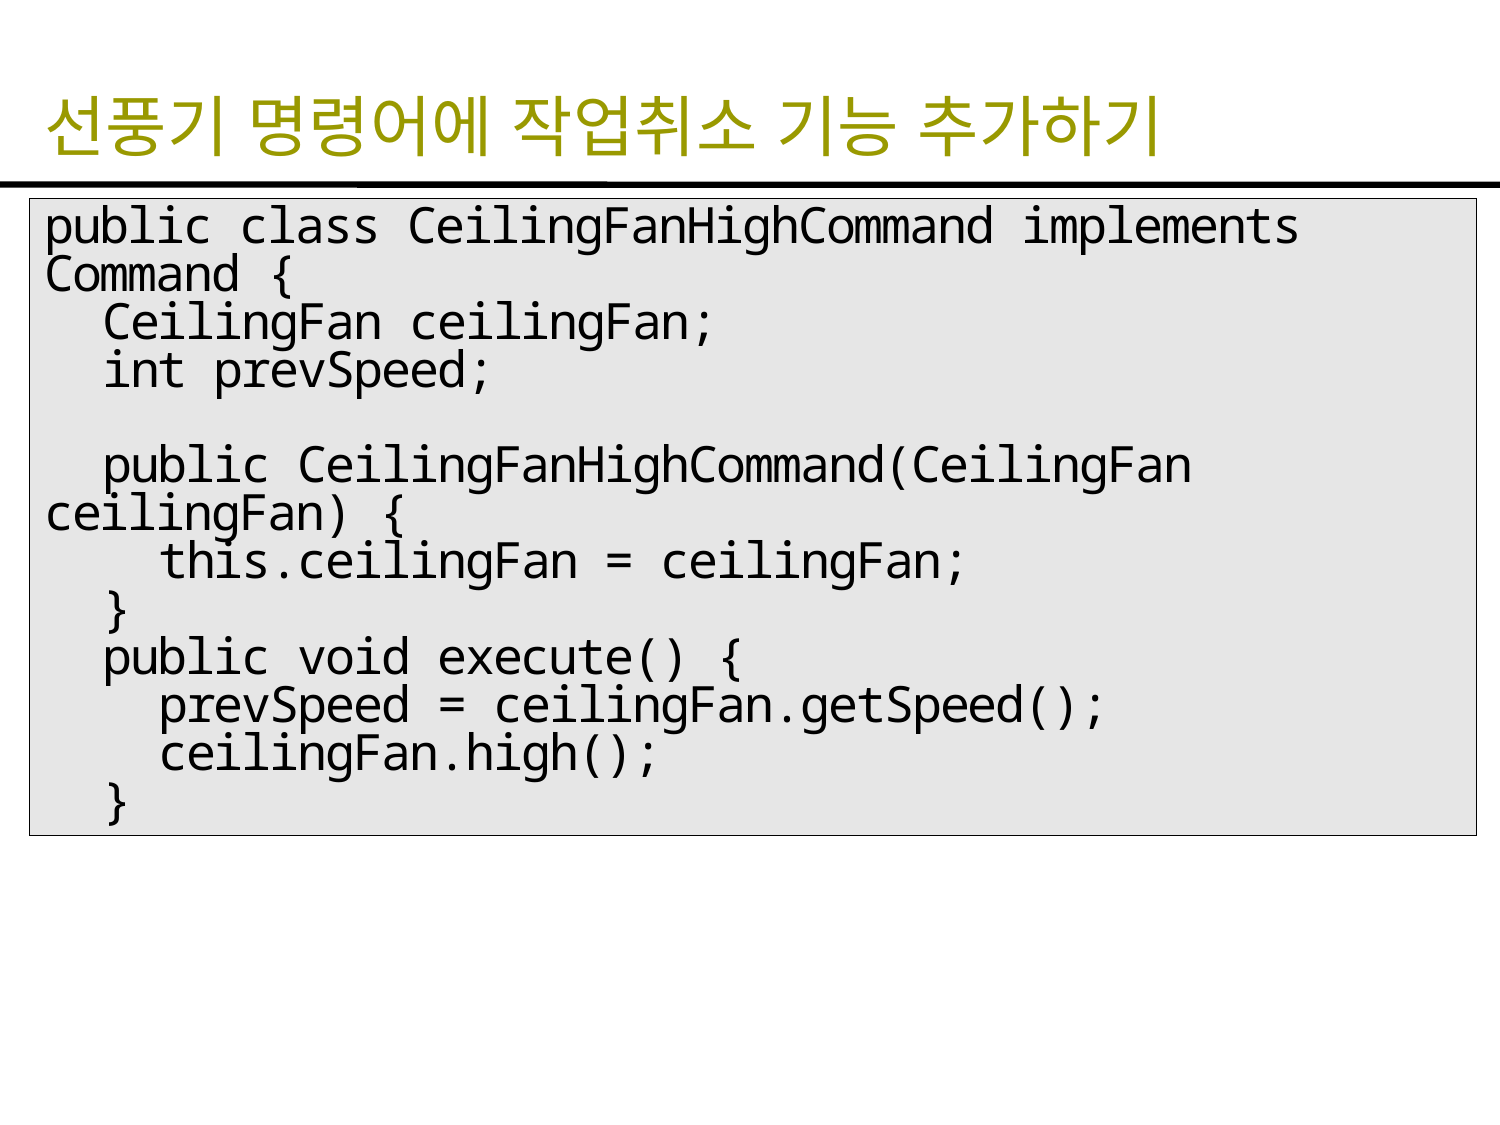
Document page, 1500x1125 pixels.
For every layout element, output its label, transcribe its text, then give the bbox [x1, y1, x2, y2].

title 선풍기 명령어에 작업취소 기능 추가하기 [29, 45, 1471, 173]
text_box public class CeilingFanHighCommand implements Command { CeilingFan ceilingFan; int prevSpeed; public CeilingFanHighCommand(CeilingFan ceilingFan) { this.ceilingFan = ceilingFan; } public void execute() { prevSpeed = ceilingFan.getSpeed(); ceilingFan.high(); } [29, 198, 1477, 836]
